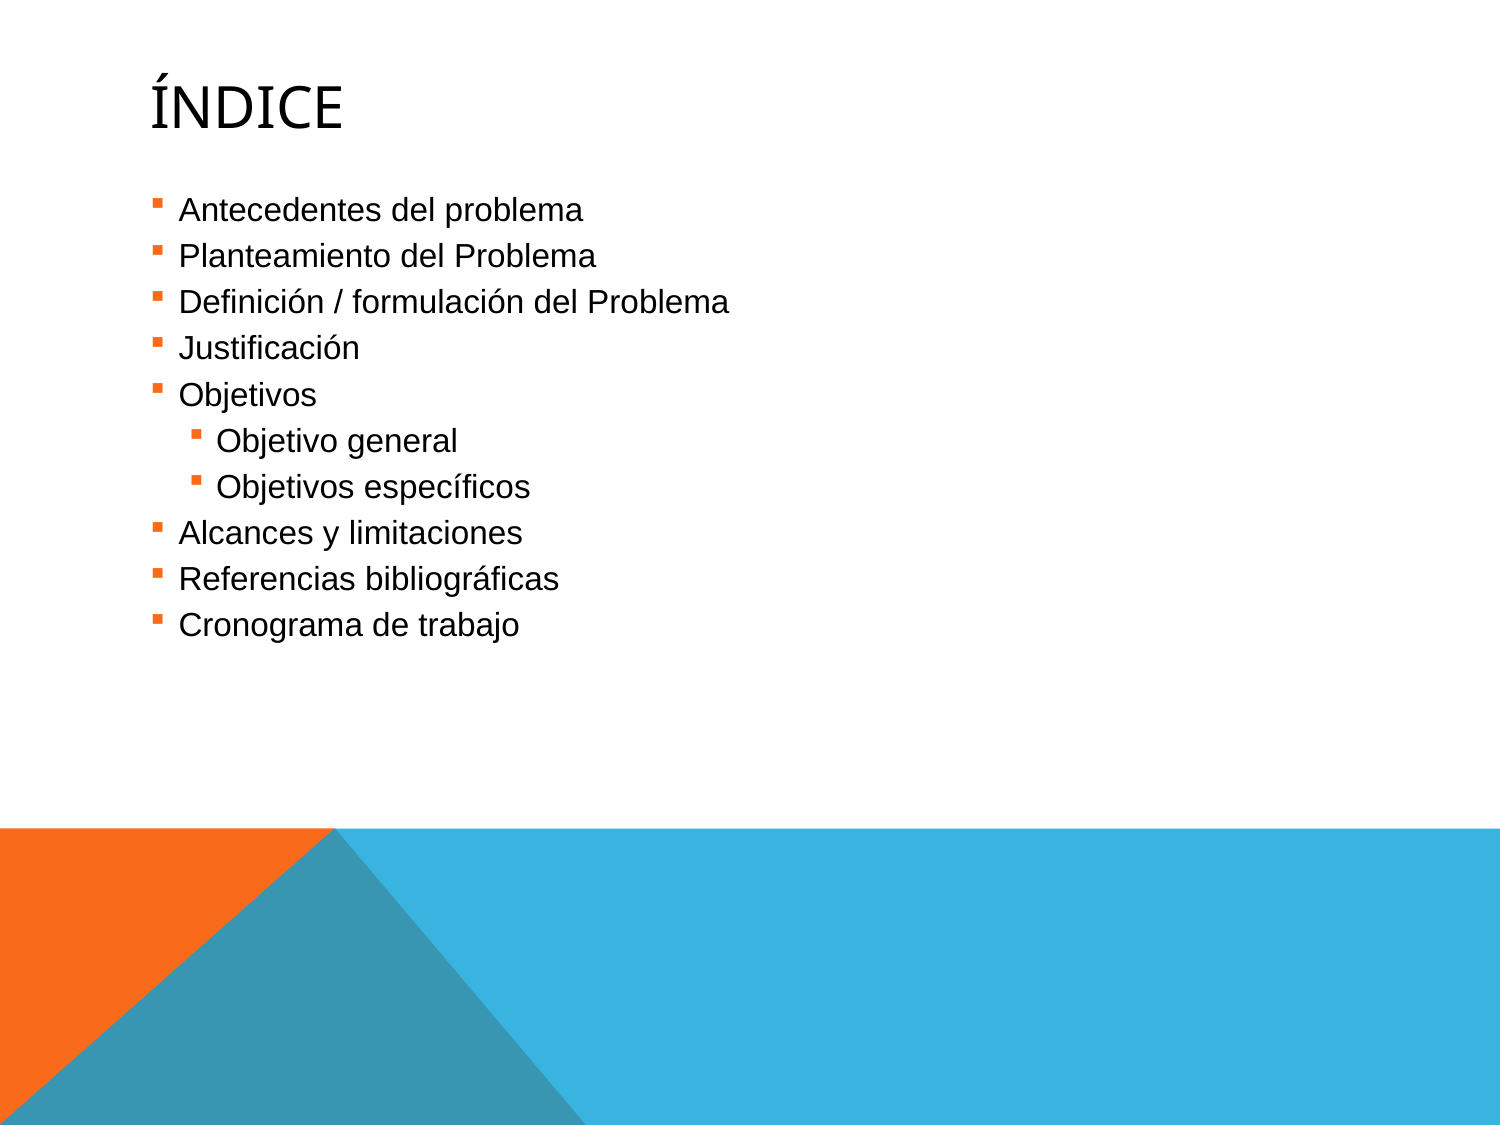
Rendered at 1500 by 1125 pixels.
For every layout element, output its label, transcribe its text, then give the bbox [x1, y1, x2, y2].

title índice [135, 60, 1369, 150]
list Antecedentes del problema Planteamiento del Problema Definición / formulación del Problema Justificación Objetivos Objetivo general Objetivos específicos Alcances y limitaciones Referencias bibliográficas Cronograma de trabajo [135, 180, 1369, 768]
